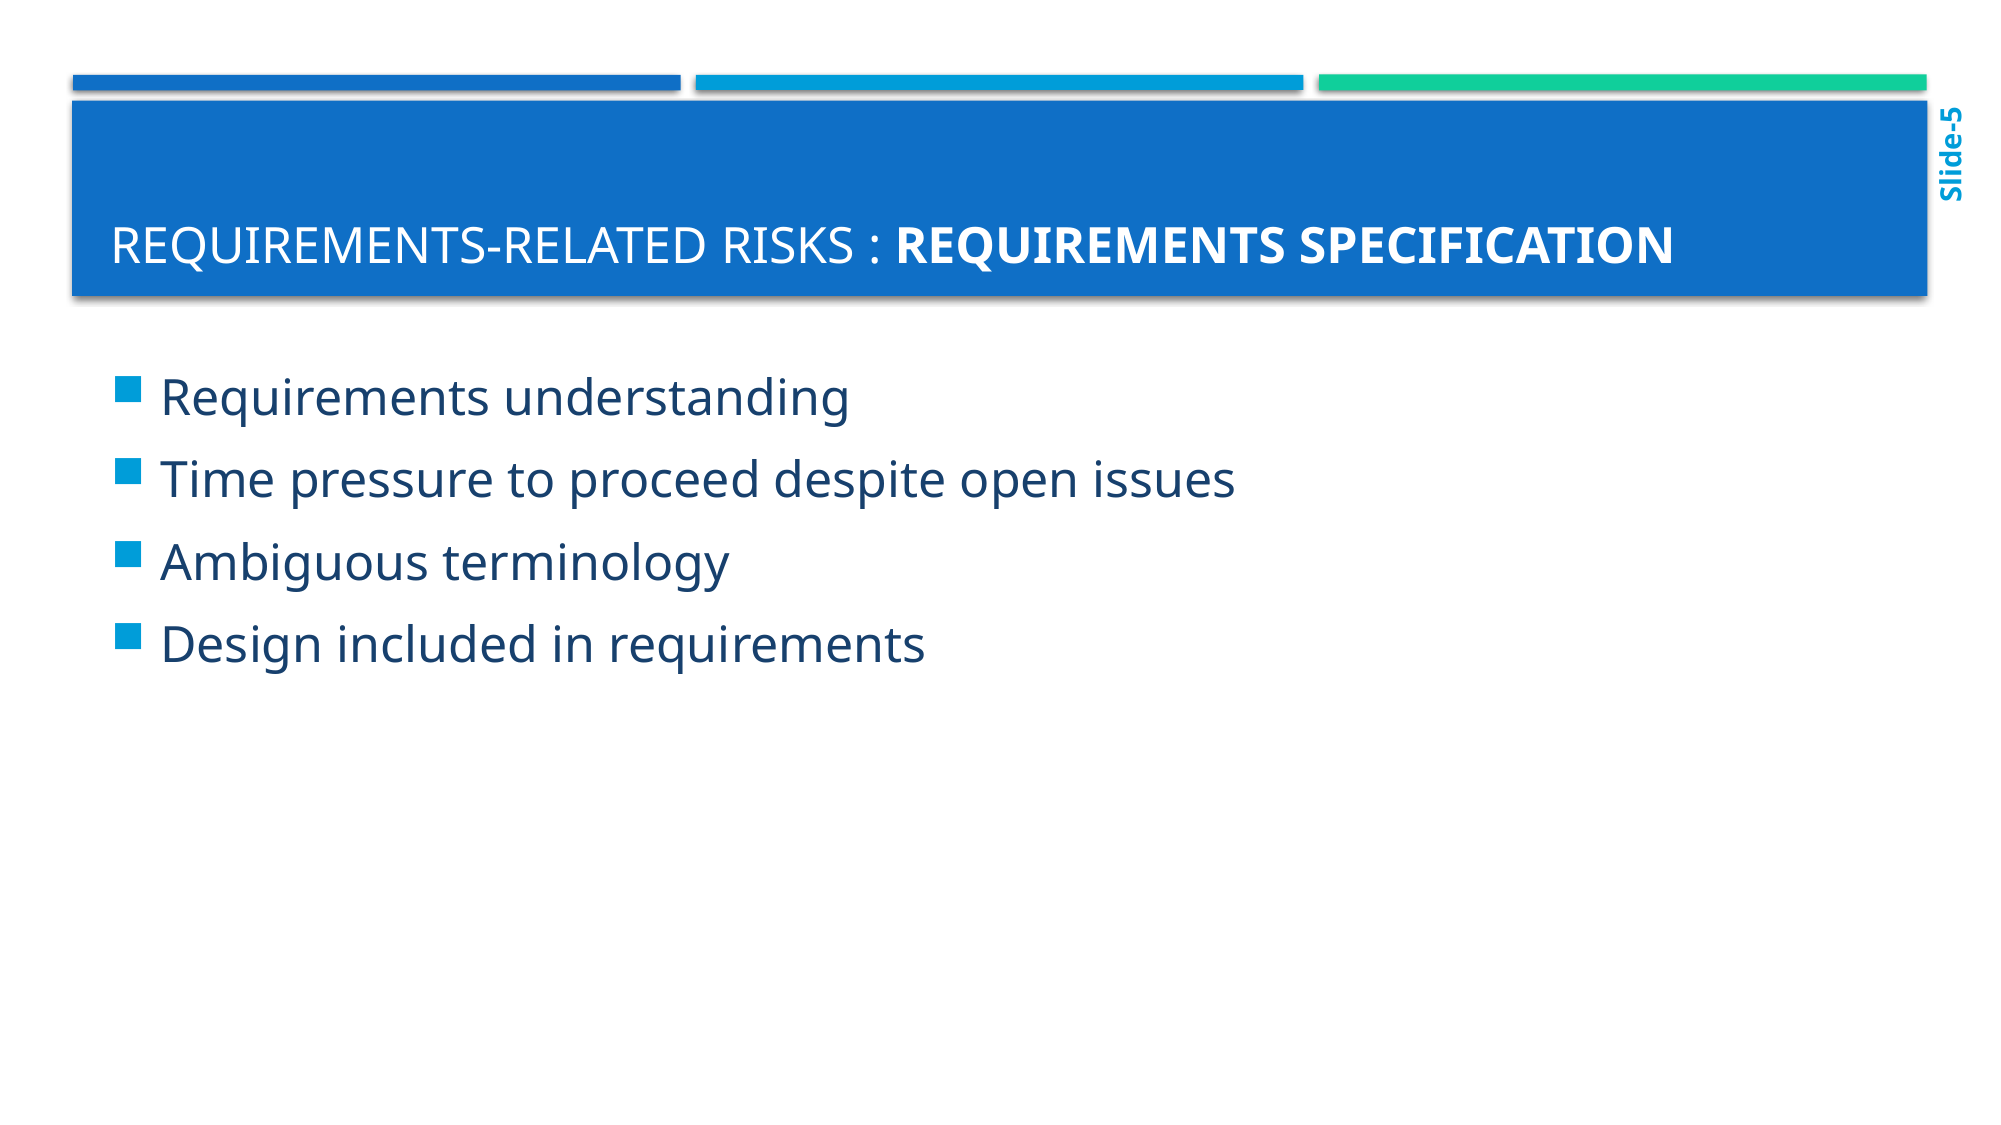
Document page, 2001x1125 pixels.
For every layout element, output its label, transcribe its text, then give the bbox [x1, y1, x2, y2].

text_box Slide-5 [1930, 99, 1970, 255]
list Requirements understanding Time pressure to proceed despite open issues Ambiguous terminology Design included in requirements [95, 357, 1905, 962]
title Requirements-related risks : Requirements specification [95, 115, 1905, 282]
